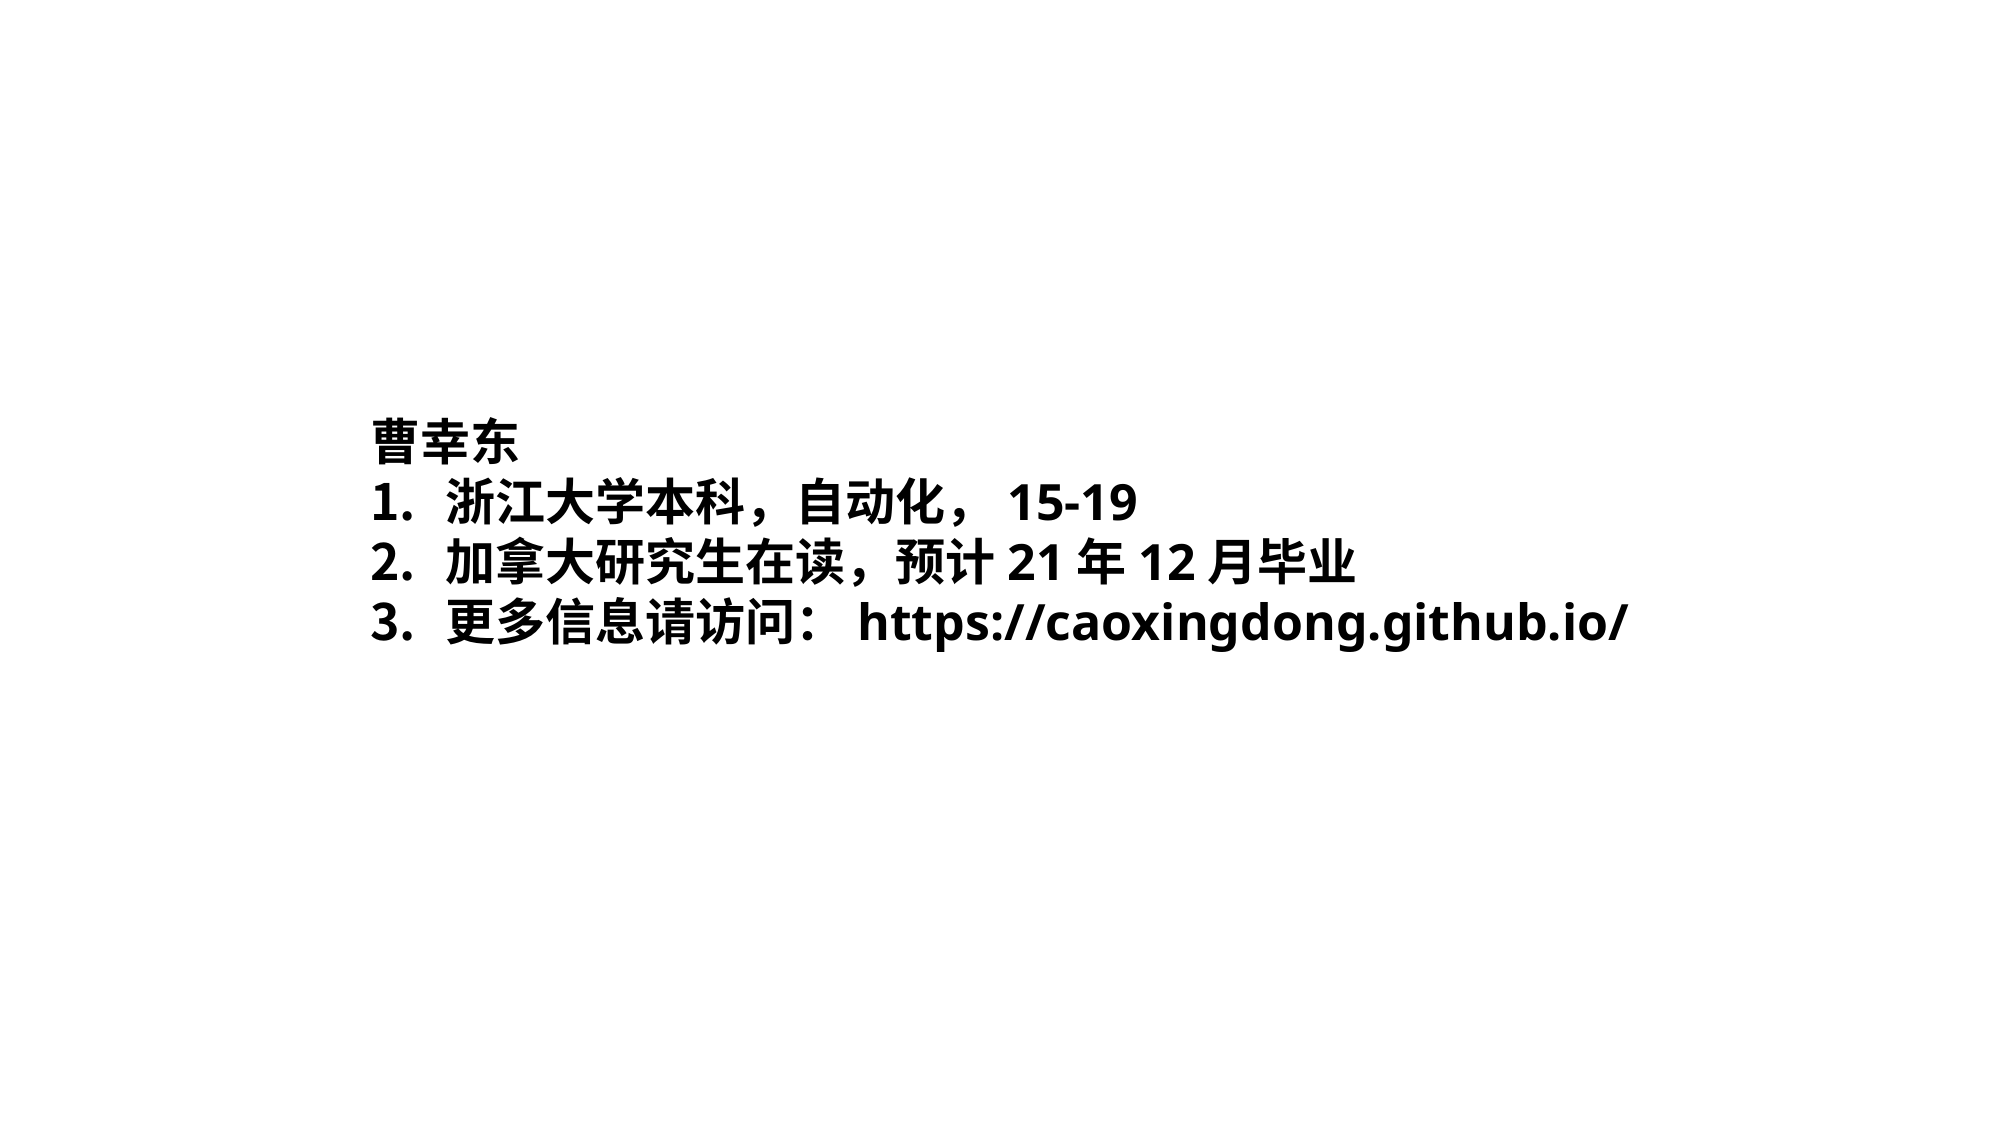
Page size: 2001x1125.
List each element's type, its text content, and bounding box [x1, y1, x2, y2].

text_box 曹幸东 浙江大学本科，自动化，15-19 加拿大研究生在读，预计21年12月毕业 更多信息请访问：https://caoxingdong.github.io/ [355, 403, 1645, 719]
